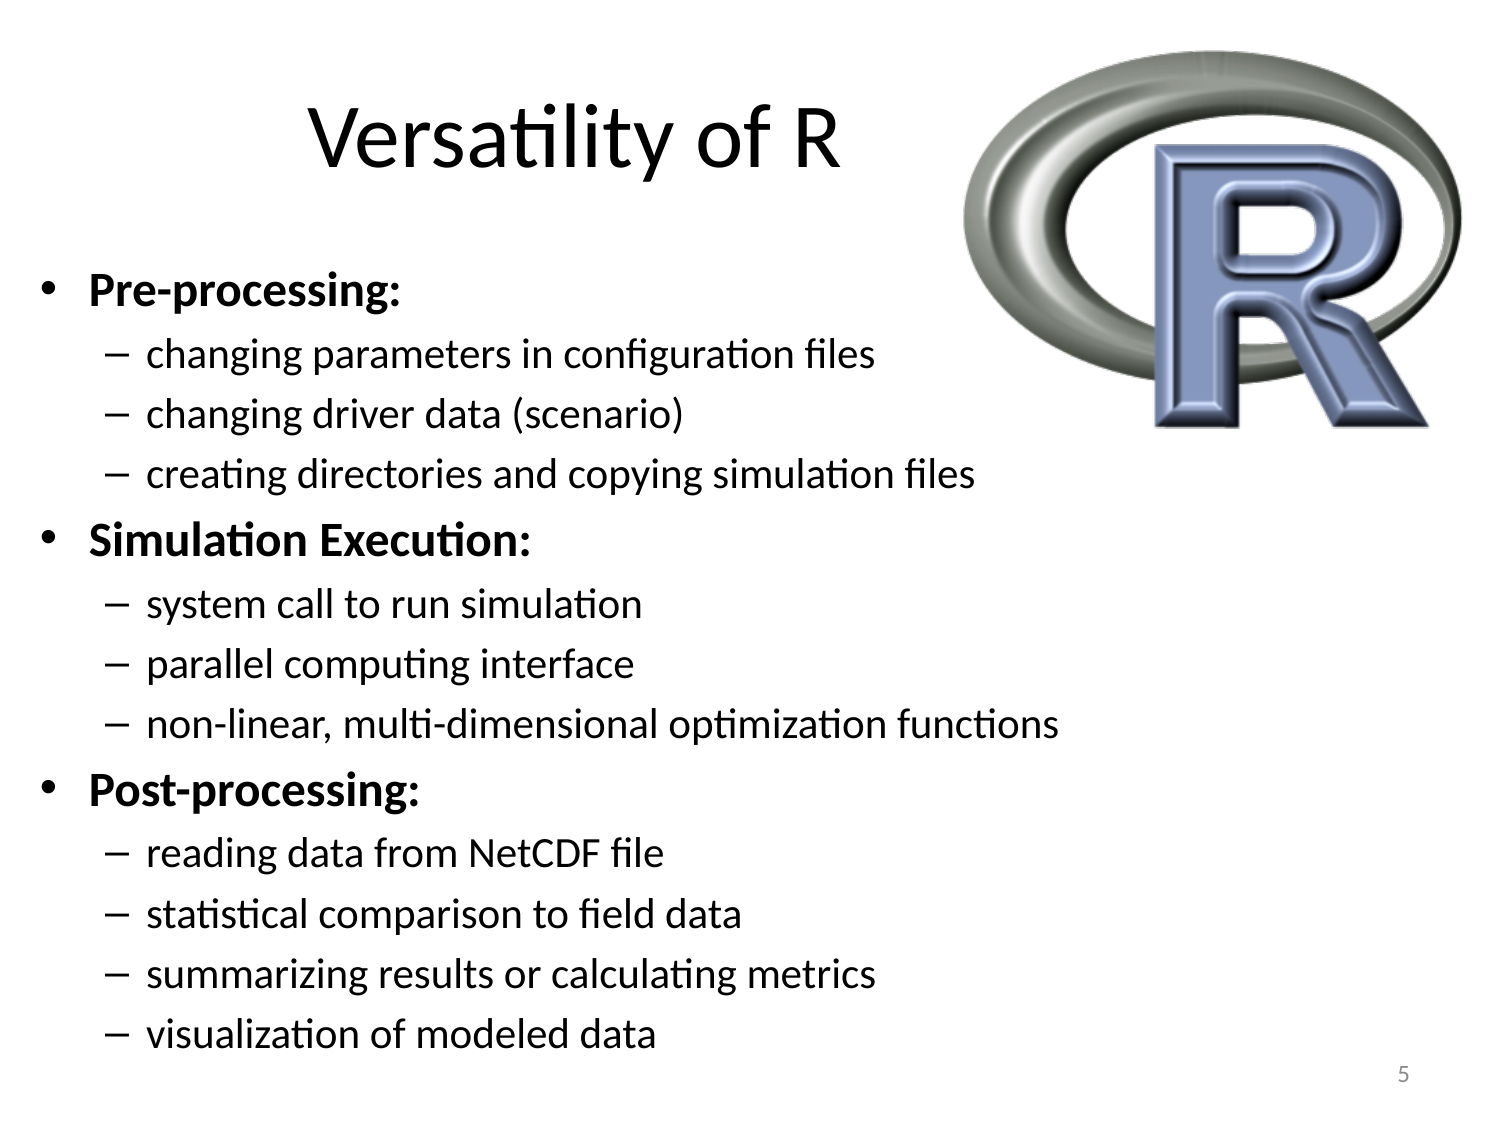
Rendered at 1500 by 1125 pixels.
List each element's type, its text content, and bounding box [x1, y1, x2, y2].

title Versatility of R [24, 37, 1125, 225]
slide_number 5 [1074, 1042, 1425, 1103]
list Pre-processing: changing parameters in configuration files changing driver data (scenario) creating directories and copying simulation files Simulation Execution: system call to run simulation parallel computing interface non-linear, multi-dimensional optimization functions Post-processing: reading data from NetCDF file statistical comparison to field data summarizing results or calculating metrics visualization of modeled data [24, 249, 1375, 1068]
picture [962, 49, 1463, 430]
